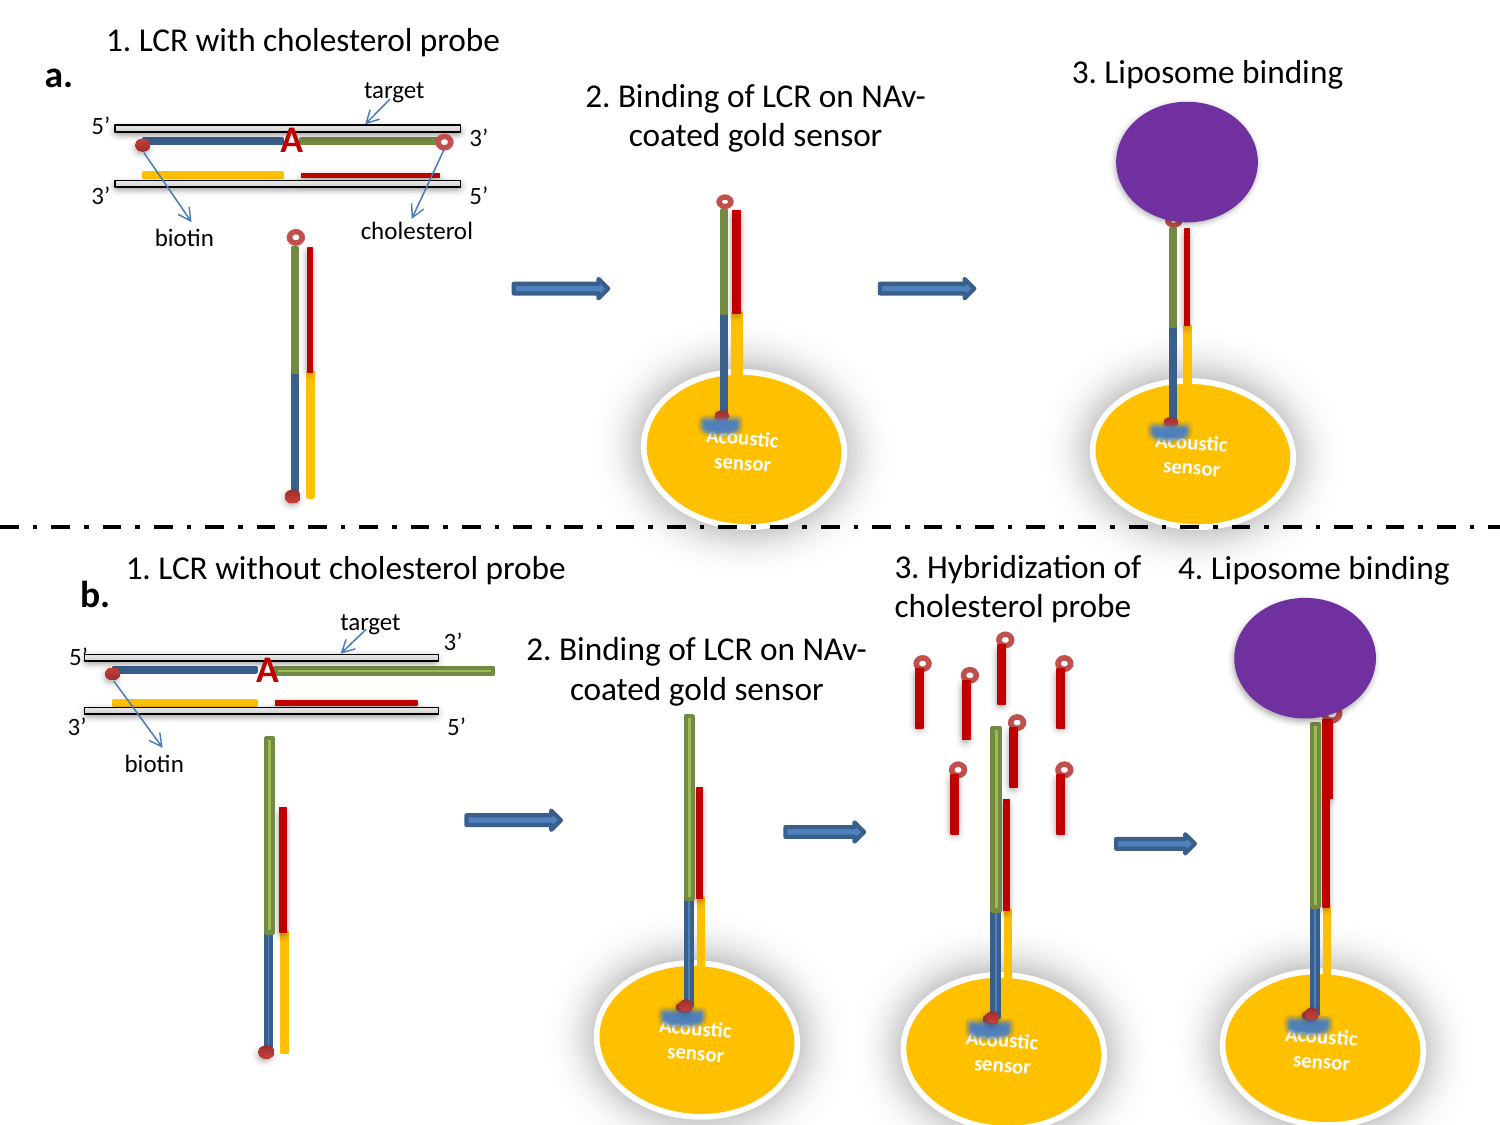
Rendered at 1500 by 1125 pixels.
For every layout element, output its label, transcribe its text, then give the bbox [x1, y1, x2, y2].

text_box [113, 680, 163, 748]
text_box 1. LCR with cholesterol probe [91, 10, 516, 66]
text_box [107, 667, 121, 681]
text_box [903, 727, 1105, 1125]
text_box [76, 66, 514, 504]
text_box 3’ [53, 703, 108, 748]
text_box 1. LCR without cholesterol probe [111, 538, 582, 594]
text_box a. [29, 42, 88, 103]
text_box target [283, 597, 458, 643]
text_box [275, 700, 418, 705]
text_box 5’ [432, 703, 493, 748]
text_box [1056, 656, 1072, 729]
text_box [1056, 762, 1072, 835]
text_box [275, 666, 466, 676]
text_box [1222, 723, 1424, 1125]
text_box b. [65, 562, 125, 623]
text_box [107, 654, 241, 662]
text_box [1234, 597, 1376, 719]
text_box 2. Binding of LCR on NAv-coated gold sensor [525, 66, 987, 161]
text_box [877, 277, 977, 301]
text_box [340, 629, 367, 654]
text_box 3. Hybridization of cholesterol probe [879, 537, 1176, 632]
text_box 3’ [428, 617, 486, 663]
text_box [167, 707, 432, 715]
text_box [997, 633, 1013, 705]
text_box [950, 762, 966, 835]
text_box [258, 737, 287, 1059]
text_box 4. Liposome binding [1163, 538, 1477, 594]
text_box [367, 654, 428, 662]
text_box [802, 820, 867, 844]
text_box 5’ [54, 633, 107, 678]
text_box 3. Liposome binding [1057, 42, 1459, 98]
text_box biotin [109, 739, 225, 785]
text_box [962, 668, 978, 740]
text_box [596, 715, 798, 1117]
text_box [1114, 832, 1198, 856]
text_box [1092, 101, 1294, 526]
text_box [122, 669, 241, 674]
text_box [643, 196, 845, 526]
text_box [167, 699, 258, 705]
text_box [1322, 703, 1341, 722]
text_box [275, 654, 339, 662]
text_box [1009, 715, 1025, 788]
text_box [915, 656, 931, 729]
text_box 2. Binding of LCR on NAv-coated gold sensor [466, 620, 928, 715]
text_box A [241, 637, 275, 697]
text_box [464, 808, 564, 832]
text_box [519, 277, 611, 301]
